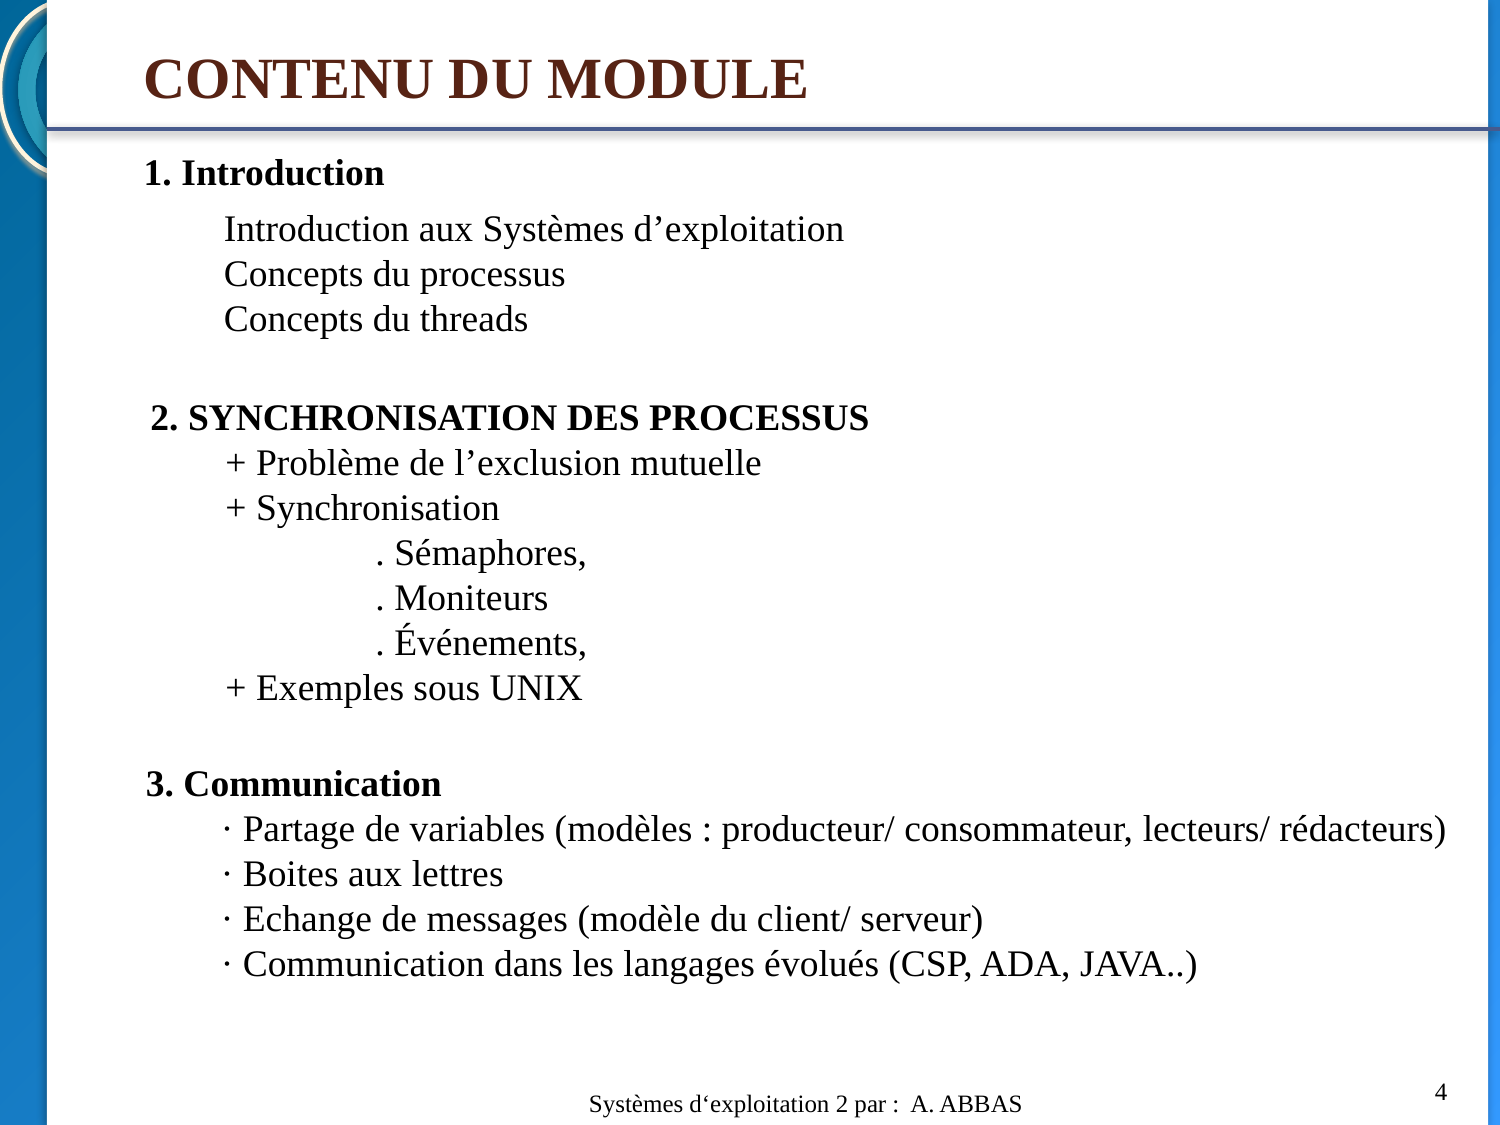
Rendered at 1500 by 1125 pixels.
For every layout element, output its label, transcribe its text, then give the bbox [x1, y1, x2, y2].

footer Systèmes d‘exploitation 2 par : A. ABBAS [574, 1066, 1050, 1125]
text_box 1. Introduction [128, 140, 1442, 201]
title CONTENU DU MODULE [128, 21, 1359, 129]
slide_number 4 [1394, 1034, 1488, 1113]
text_box 2. SYNCHRONISATION DES PROCESSUS + Problème de l’exclusion mutuelle + Synchronisation . Sémaphores, . Moniteurs . Événements, + Exemples sous UNIX [135, 385, 1058, 715]
text_box Introduction aux Systèmes d’exploitation Concepts du processus Concepts du threads [209, 196, 870, 346]
text_box 3. Communication · Partage de variables (modèles : producteur/ consommateur, lecteurs/ rédacteurs) · Boites aux lettres · Echange de messages (modèle du client/ serveur) · Communication dans les langages évolués (CSP, ADA, JAVA..) [131, 751, 1500, 992]
